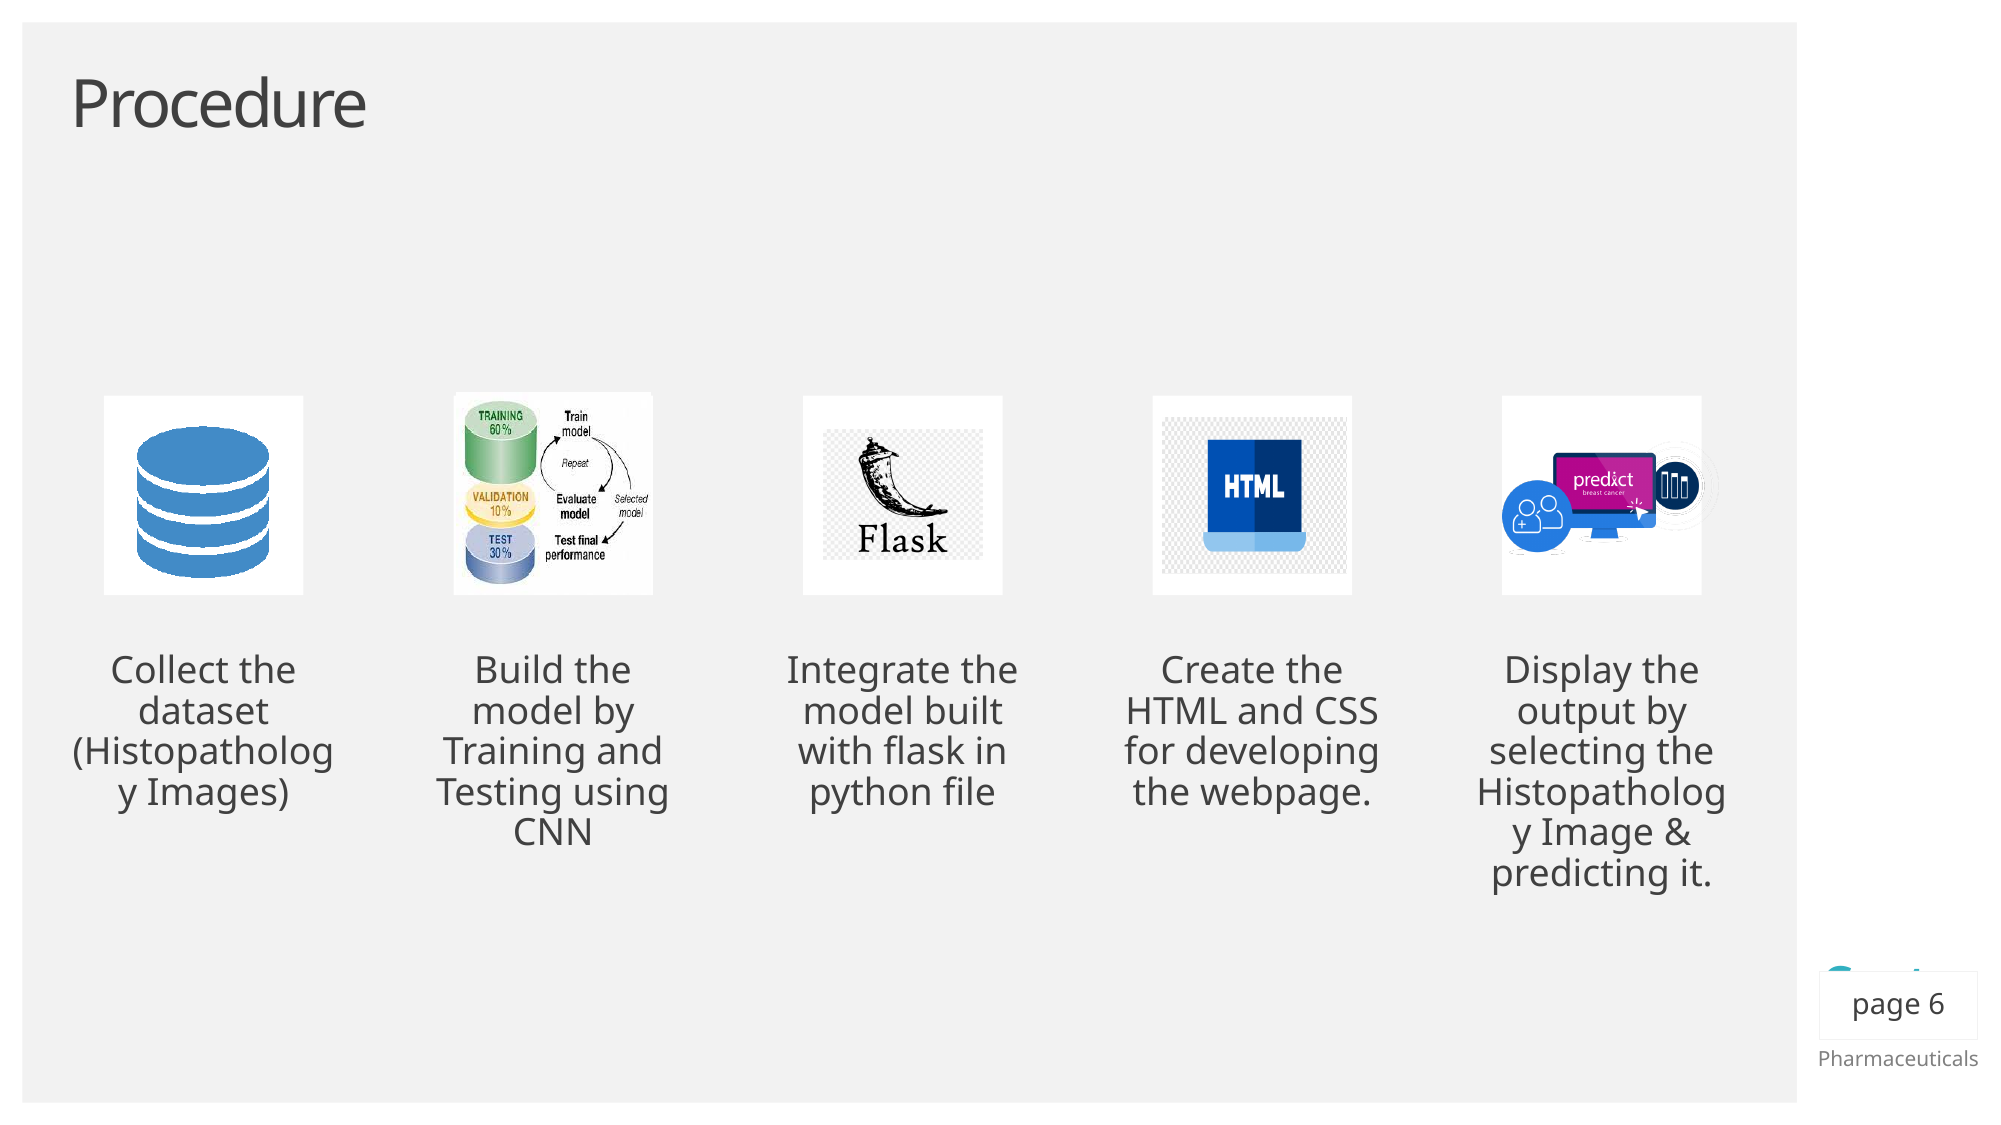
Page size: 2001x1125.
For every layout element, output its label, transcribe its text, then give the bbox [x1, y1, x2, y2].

list Integrate the model built with flask in python file [769, 651, 1036, 810]
slide_number page 6 [1819, 970, 1978, 1040]
picture [1162, 417, 1347, 574]
list Display the output by selecting the Histopathology Image & predicting it. [1469, 651, 1735, 900]
picture [456, 392, 651, 595]
picture [823, 429, 983, 560]
list Create the HTML and CSS for developing the webpage. [1119, 651, 1386, 825]
title Procedure [70, 70, 1735, 142]
list Build the model by Training and Testing using CNN [420, 651, 687, 825]
list Collect the dataset (Histopathology Images) [70, 651, 337, 825]
picture [1502, 441, 1719, 556]
picture [122, 425, 283, 585]
